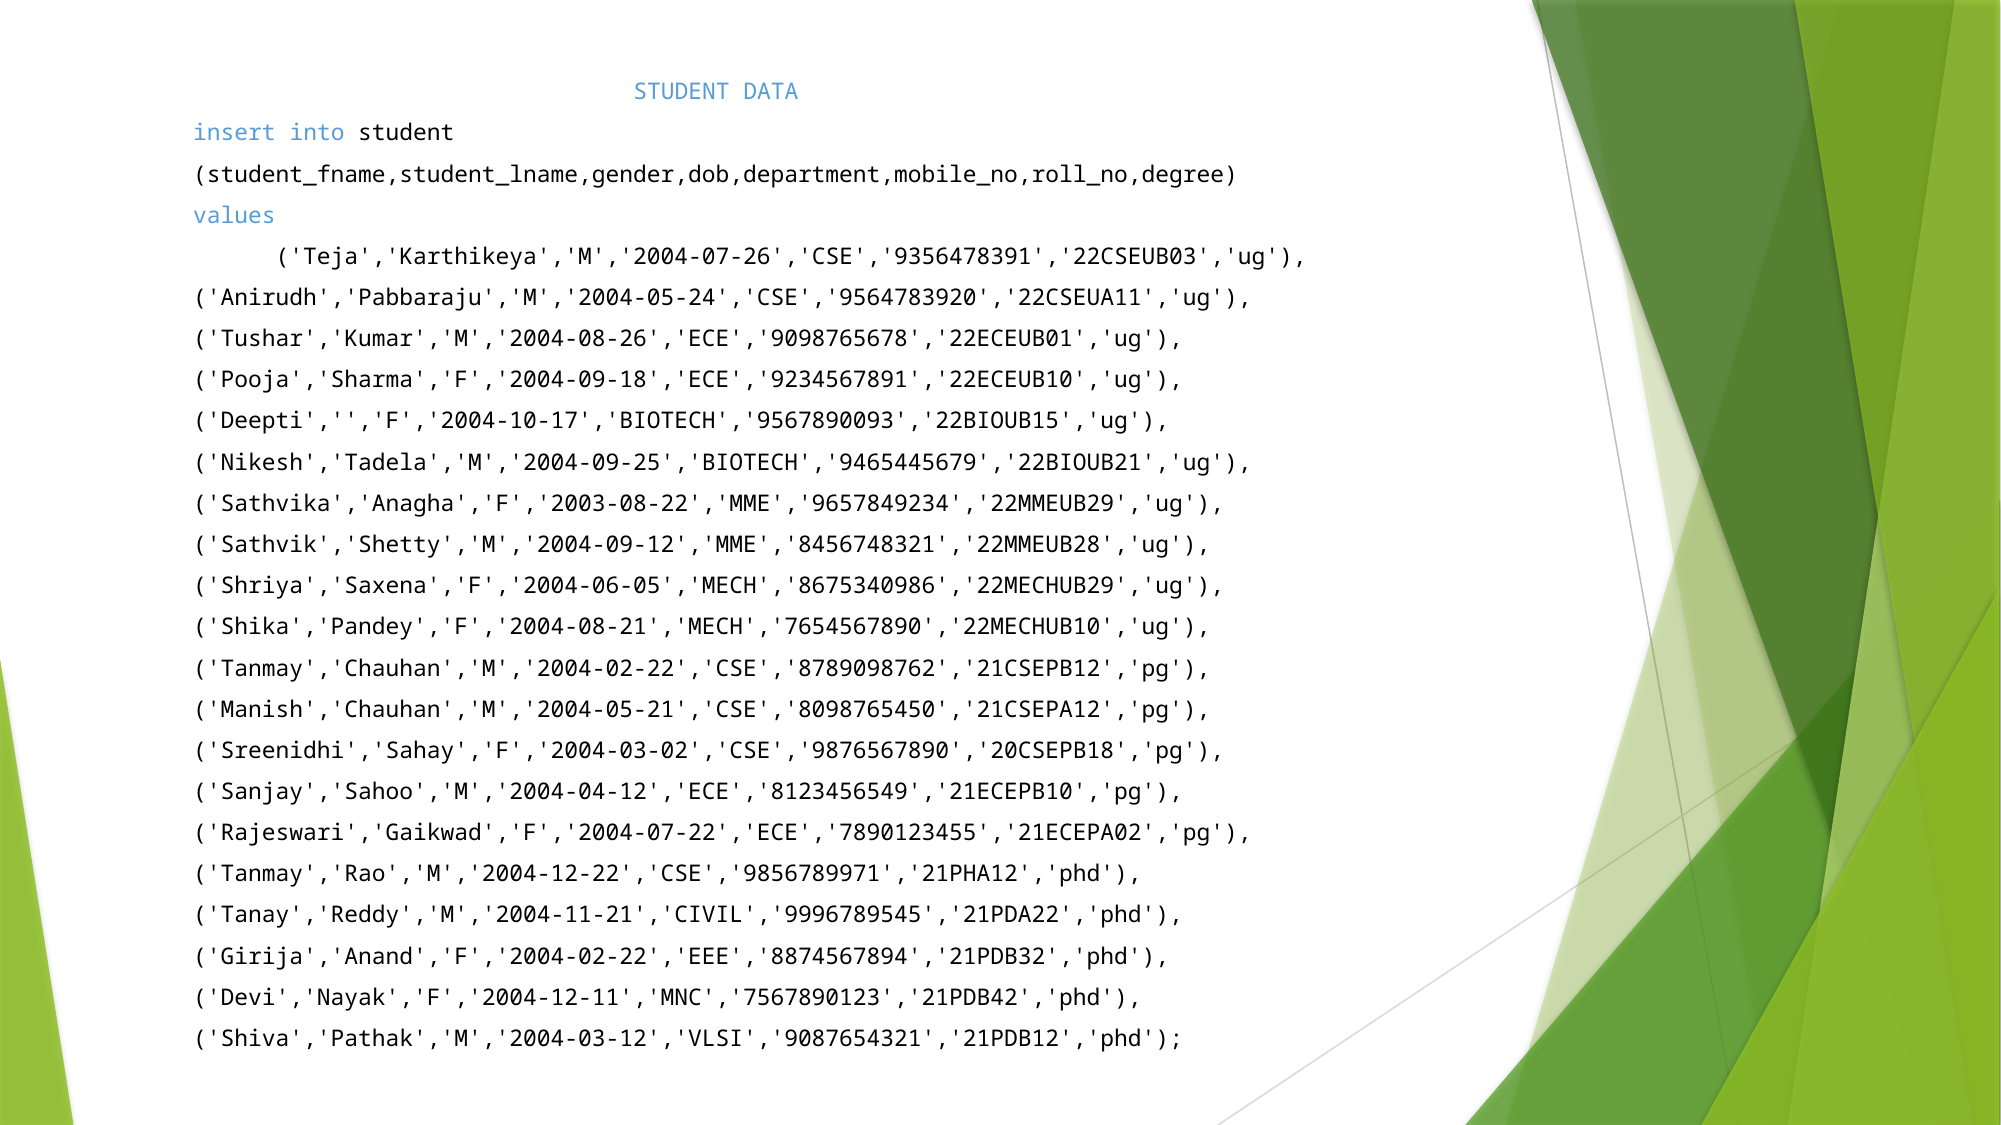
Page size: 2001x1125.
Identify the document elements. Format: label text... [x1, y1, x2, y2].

text_box STUDENT DATA insert into student (student_fname,student_lname,gender,dob,department,mobile_no,roll_no,degree) values ('Teja','Karthikeya','M','2004-07-26','CSE','9356478391','22CSEUB03','ug'), ('Anirudh','Pabbaraju','M','2004-05-24','CSE','9564783920','22CSEUA11','ug'), ('Tushar','Kumar','M','2004-08-26','ECE','9098765678','22ECEUB01','ug'), ('Pooja','Sharma','F','2004-09-18','ECE','9234567891','22ECEUB10','ug'), ('Deepti','','F','2004-10-17','BIOTECH','9567890093','22BIOUB15','ug'), ('Nikesh','Tadela','M','2004-09-25','BIOTECH','9465445679','22BIOUB21','ug'), ('Sathvika','Anagha','F','2003-08-22','MME','9657849234','22MMEUB29','ug'), ('Sathvik','Shetty','M','2004-09-12','MME','8456748321','22MMEUB28','ug'), ('Shriya','Saxena','F','2004-06-05','MECH','8675340986','22MECHUB29','ug'), ('Shika','Pandey','F','2004-08-21','MECH','7654567890','22MECHUB10','ug'), ('Tanmay','Chauhan','M','2004-02-22','CSE','8789098762','21CSEPB12','pg'), ('Manish','Chauhan','M','2004-05-21','CSE','8098765450','21CSEPA12','pg'), ('Sreenidhi','Sahay','F','2004-03-02','CSE','9876567890','20CSEPB18','pg'), ('Sanjay','Sahoo','M','2004-04-12','ECE','8123456549','21ECEPB10','pg'), ('Rajeswari','Gaikwad','F','2004-07-22','ECE','7890123455','21ECEPA02','pg'), ('Tanmay','Rao','M','2004-12-22','CSE','9856789971','21PHA12','phd'), ('Tanay','Reddy','M','2004-11-21','CIVIL','9996789545','21PDA22','phd'), ('Girija','Anand','F','2004-02-22','EEE','8874567894','21PDB32','phd'), ('Devi','Nayak','F','2004-12-11','MNC','7567890123','21PDB42','phd'), ('Shiva','Pathak','M','2004-03-12','VLSI','9087654321','21PDB12','phd'); [178, 55, 1513, 1059]
